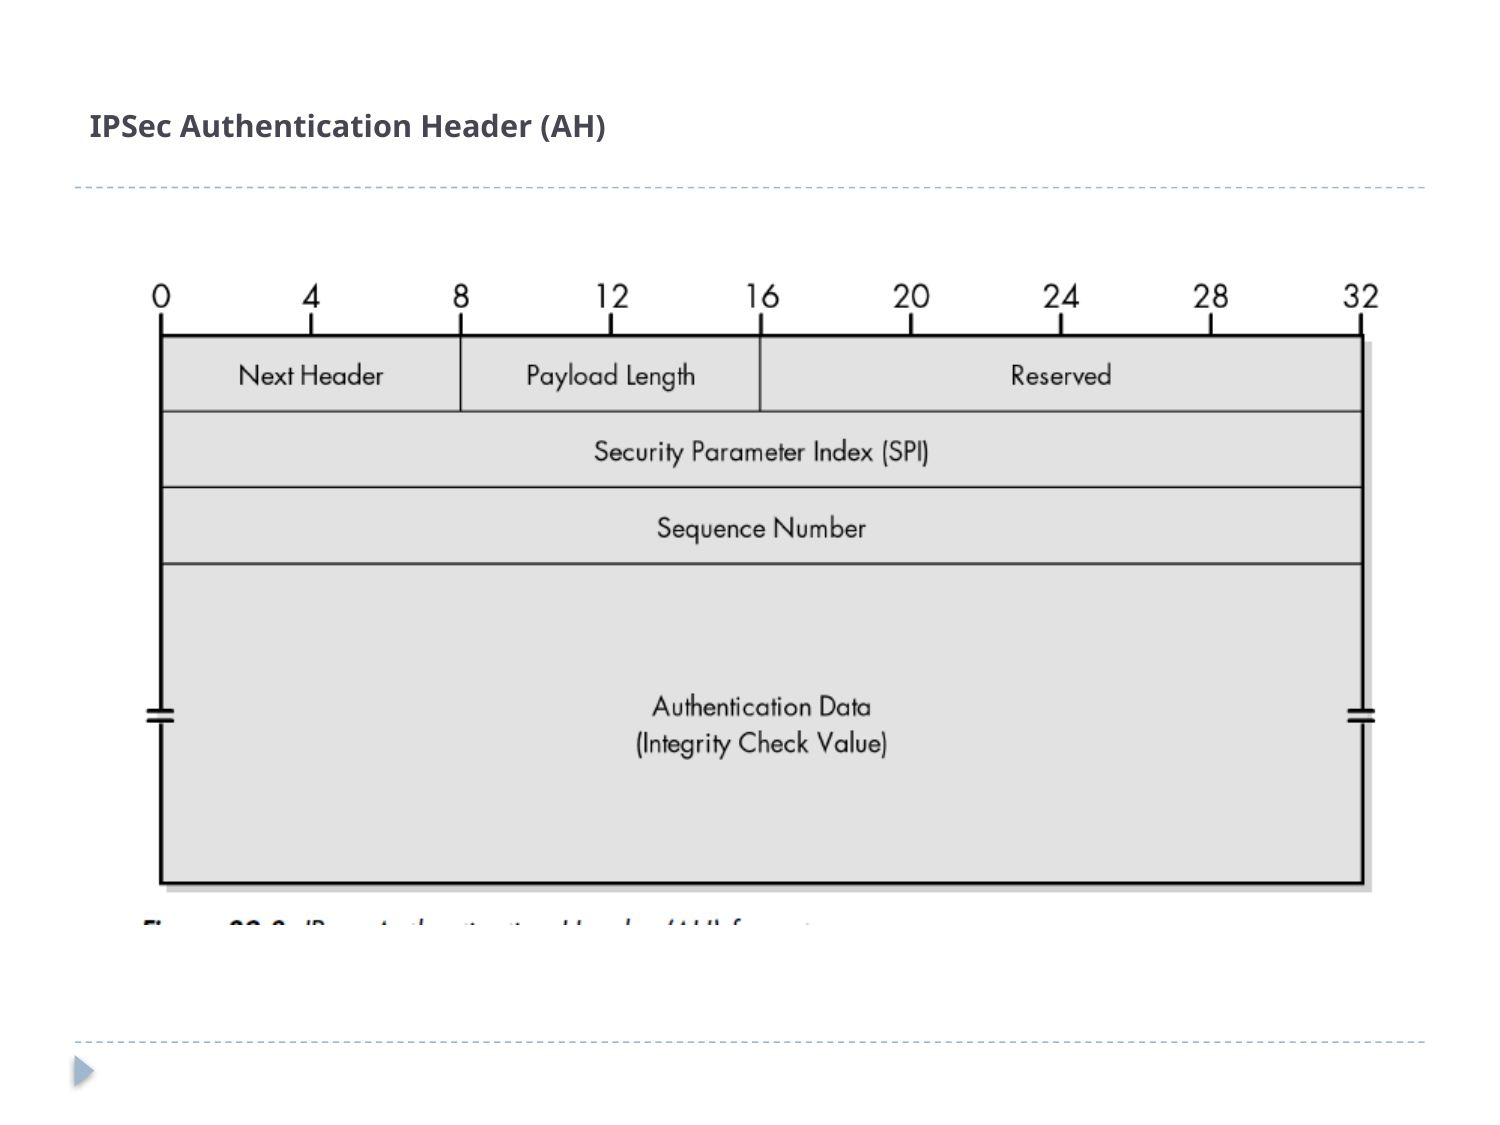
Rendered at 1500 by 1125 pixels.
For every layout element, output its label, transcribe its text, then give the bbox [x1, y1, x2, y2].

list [27, 274, 1500, 926]
title IPSec Authentication Header (AH) [75, 24, 1425, 188]
